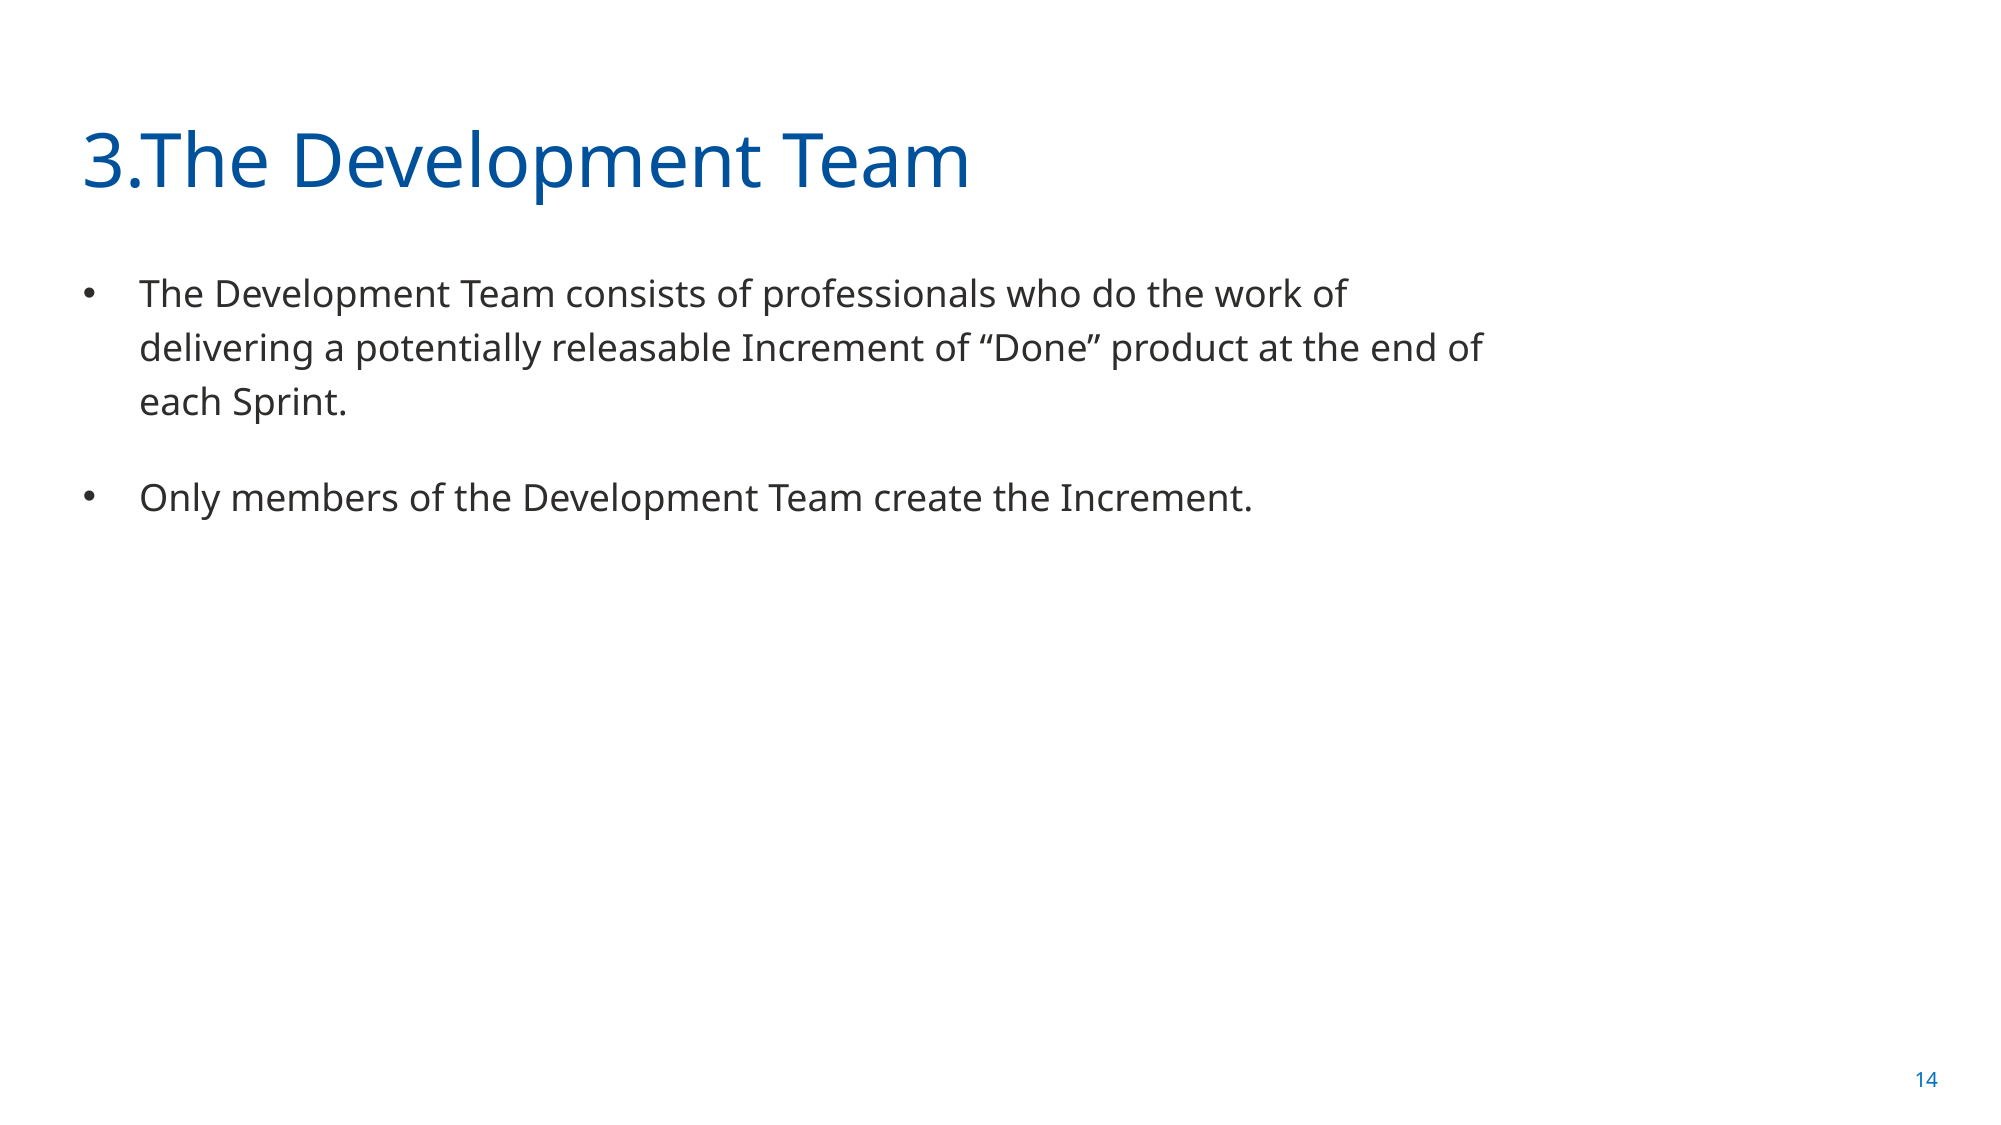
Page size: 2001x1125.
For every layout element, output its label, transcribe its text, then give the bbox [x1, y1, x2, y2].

title 3.The Development Team [67, 20, 1565, 210]
list The Development Team consists of professionals who do the work of delivering a potentially releasable Increment of “Done” product at the end of each Sprint. Only members of the Development Team create the Increment. [67, 253, 1514, 1000]
